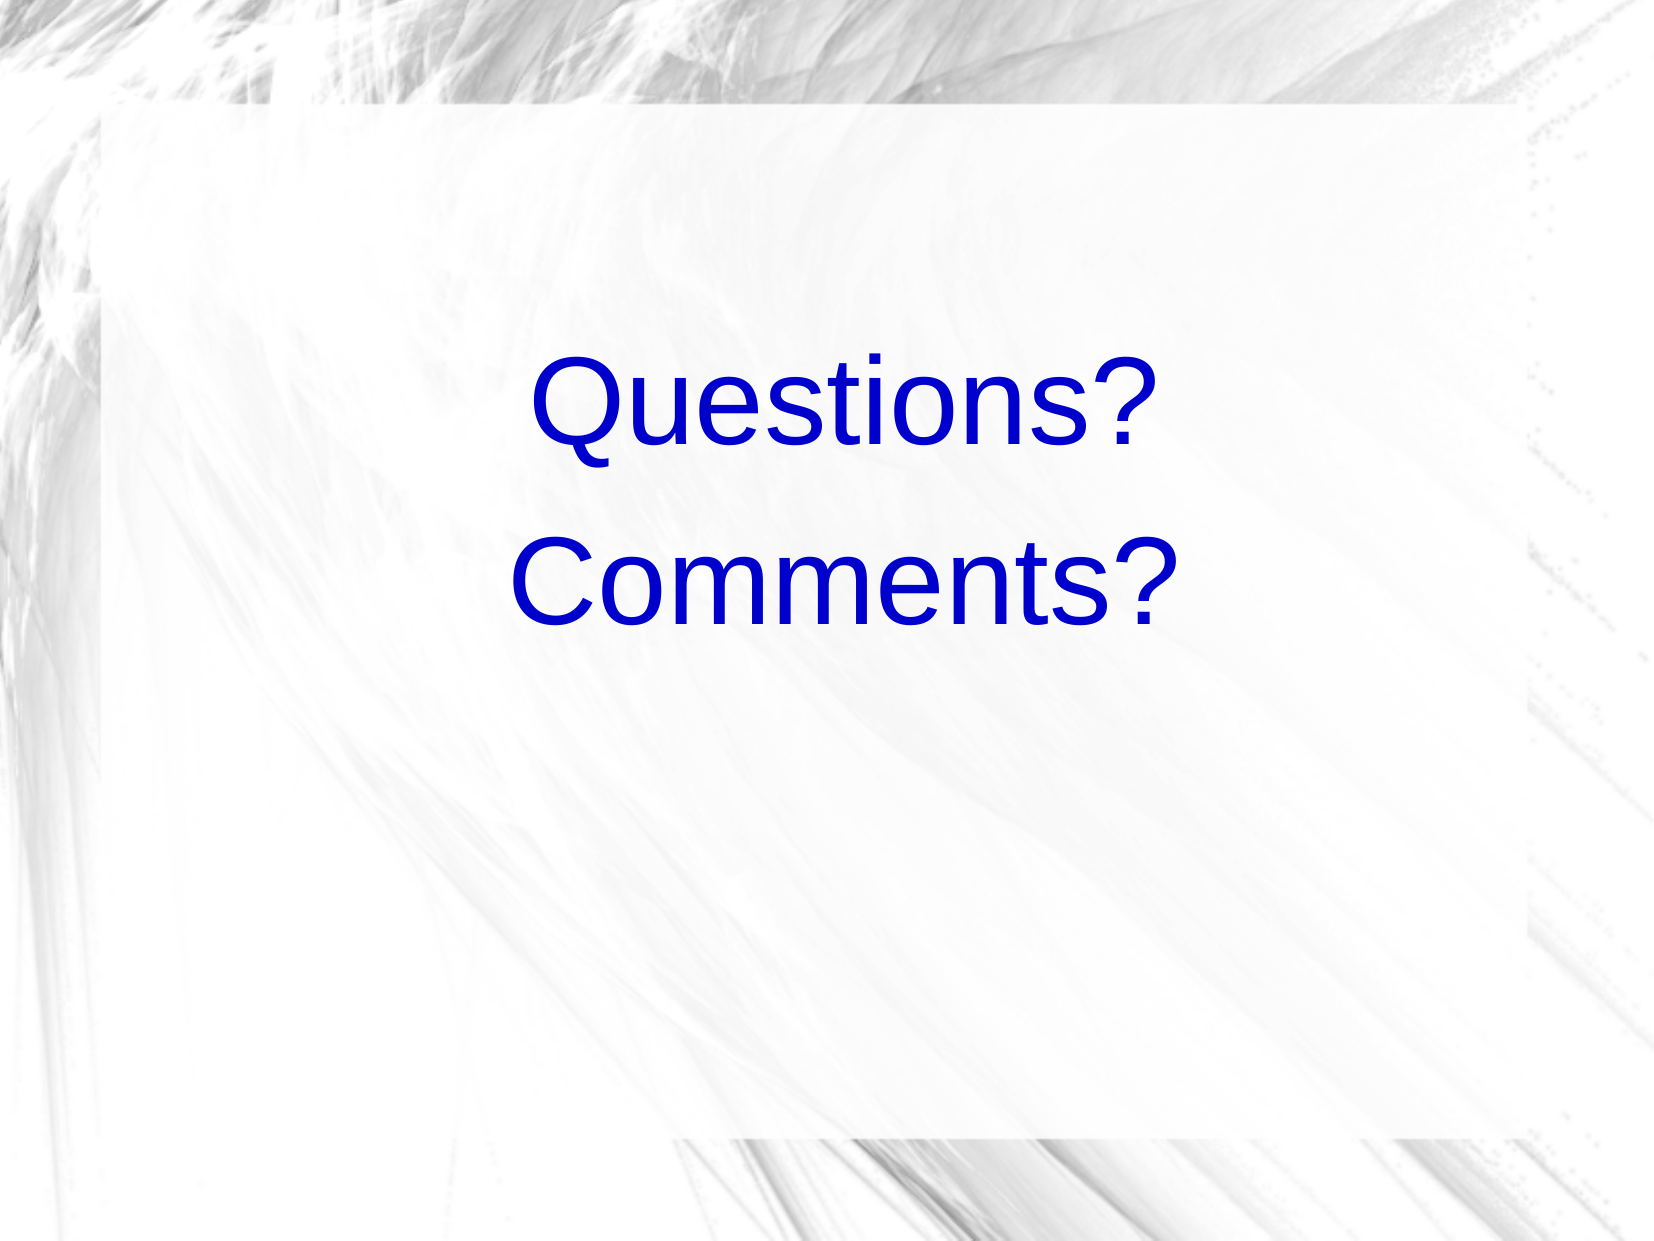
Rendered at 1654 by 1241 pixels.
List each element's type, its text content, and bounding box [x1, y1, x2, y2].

picture [0, 0, 1654, 1241]
list Questions? Comments? [118, 319, 1571, 1109]
